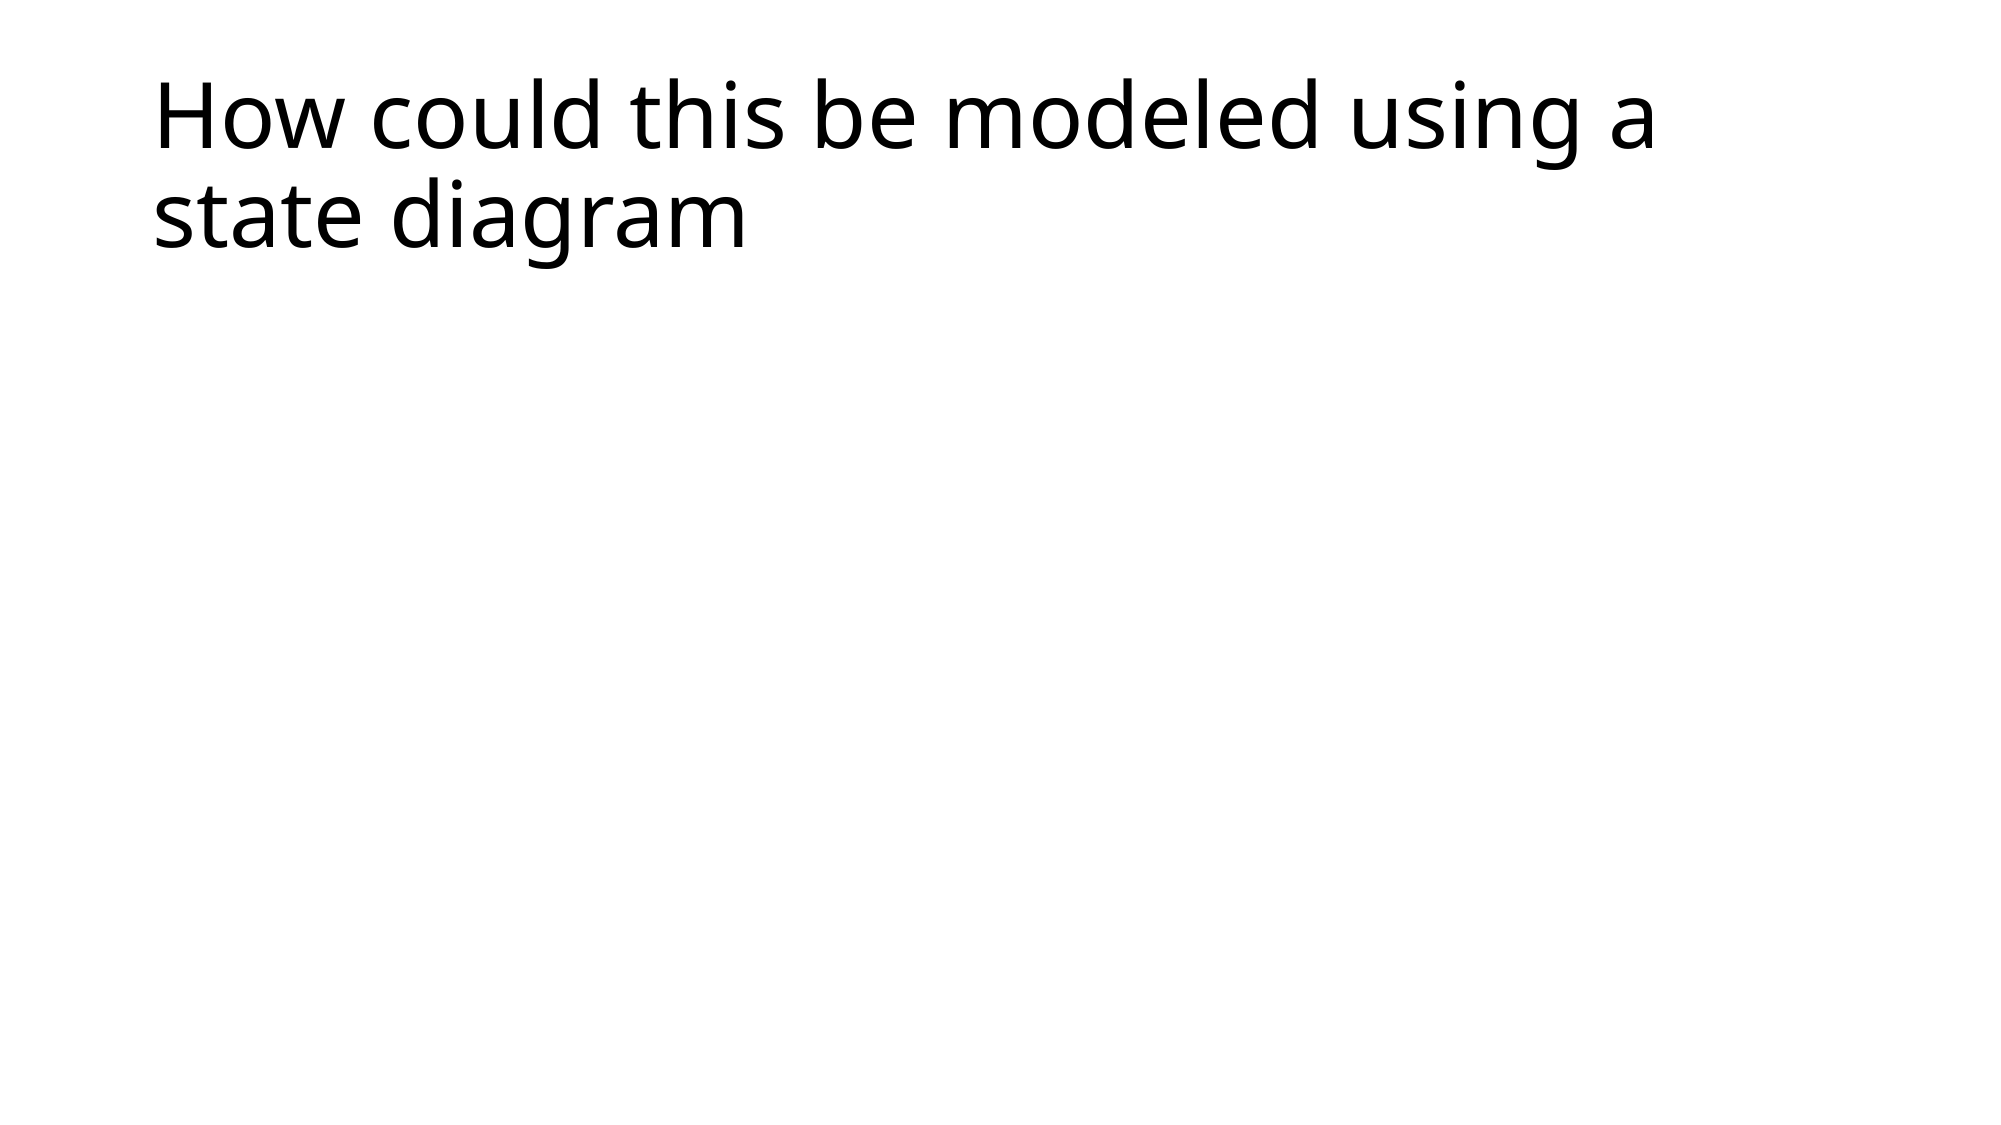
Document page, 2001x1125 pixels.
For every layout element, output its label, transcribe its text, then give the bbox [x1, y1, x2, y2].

title How could this be modeled using a state diagram [137, 59, 1863, 278]
